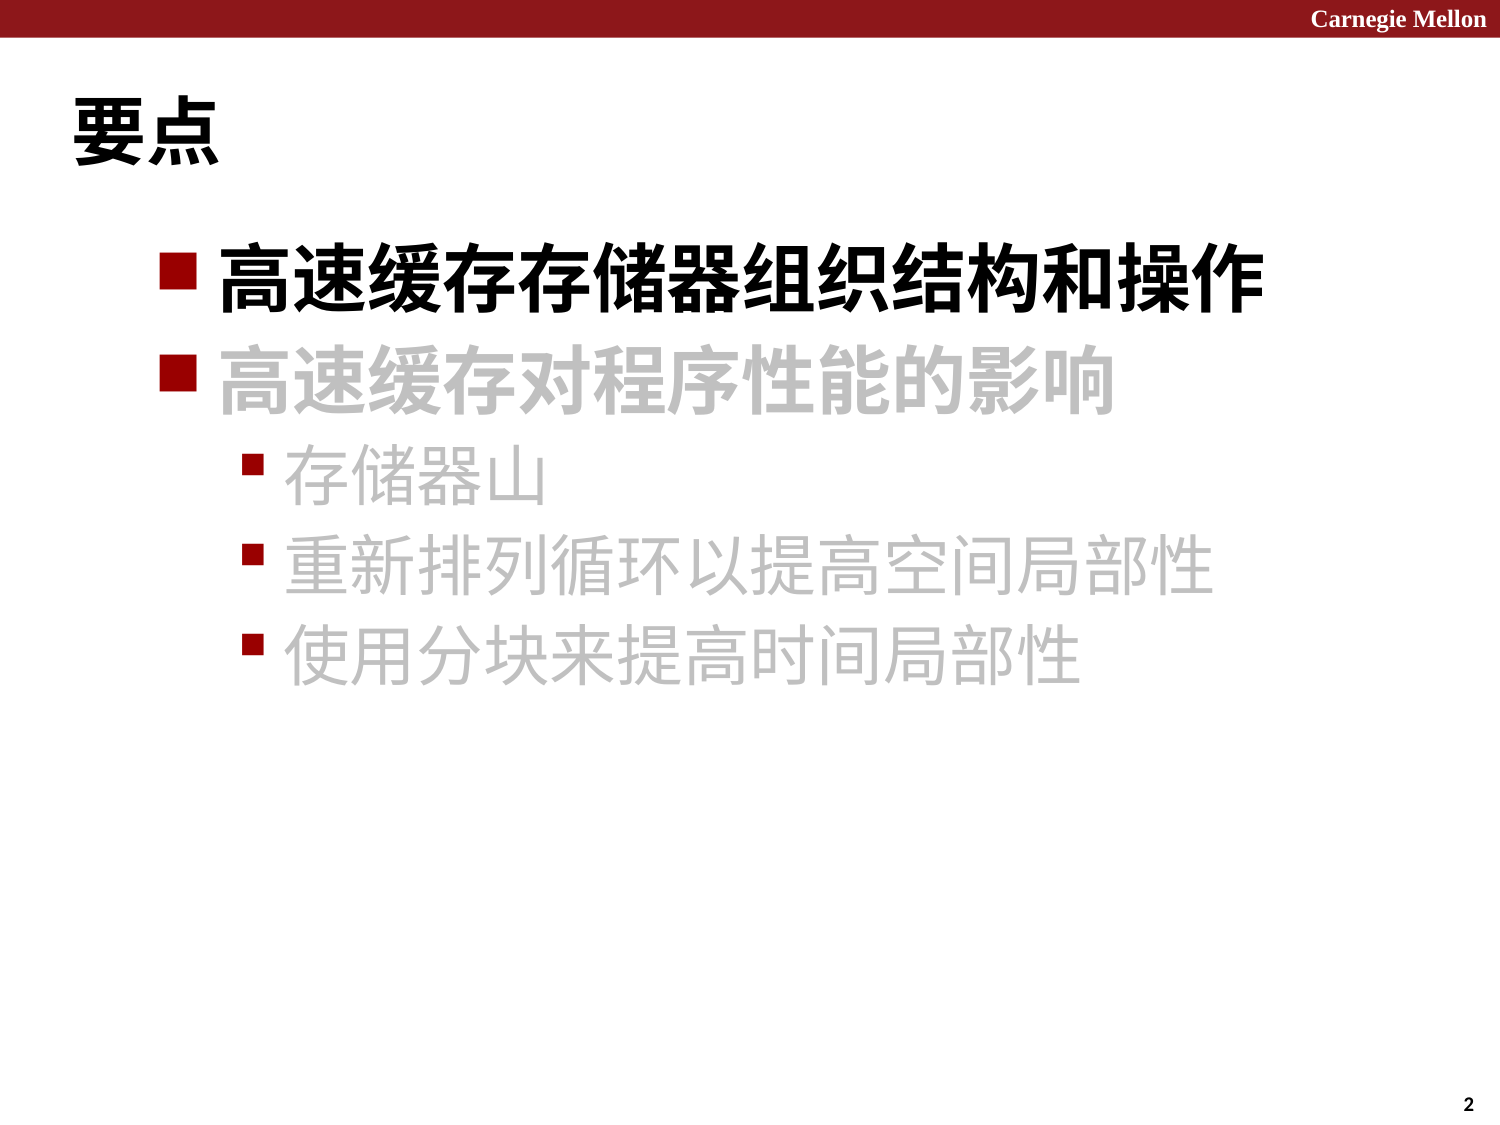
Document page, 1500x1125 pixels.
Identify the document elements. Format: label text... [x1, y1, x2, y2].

text_box Carnegie Mellon [1308, 2, 1492, 33]
text_box 高速缓存存储器组织结构和操作 高速缓存对程序性能的影响 存储器山 重新排列循环以提高空间局部性 使用分块来提高时间局部性 [159, 231, 1317, 695]
text_box 2 [1459, 1093, 1479, 1116]
title 要点 [71, 84, 799, 176]
